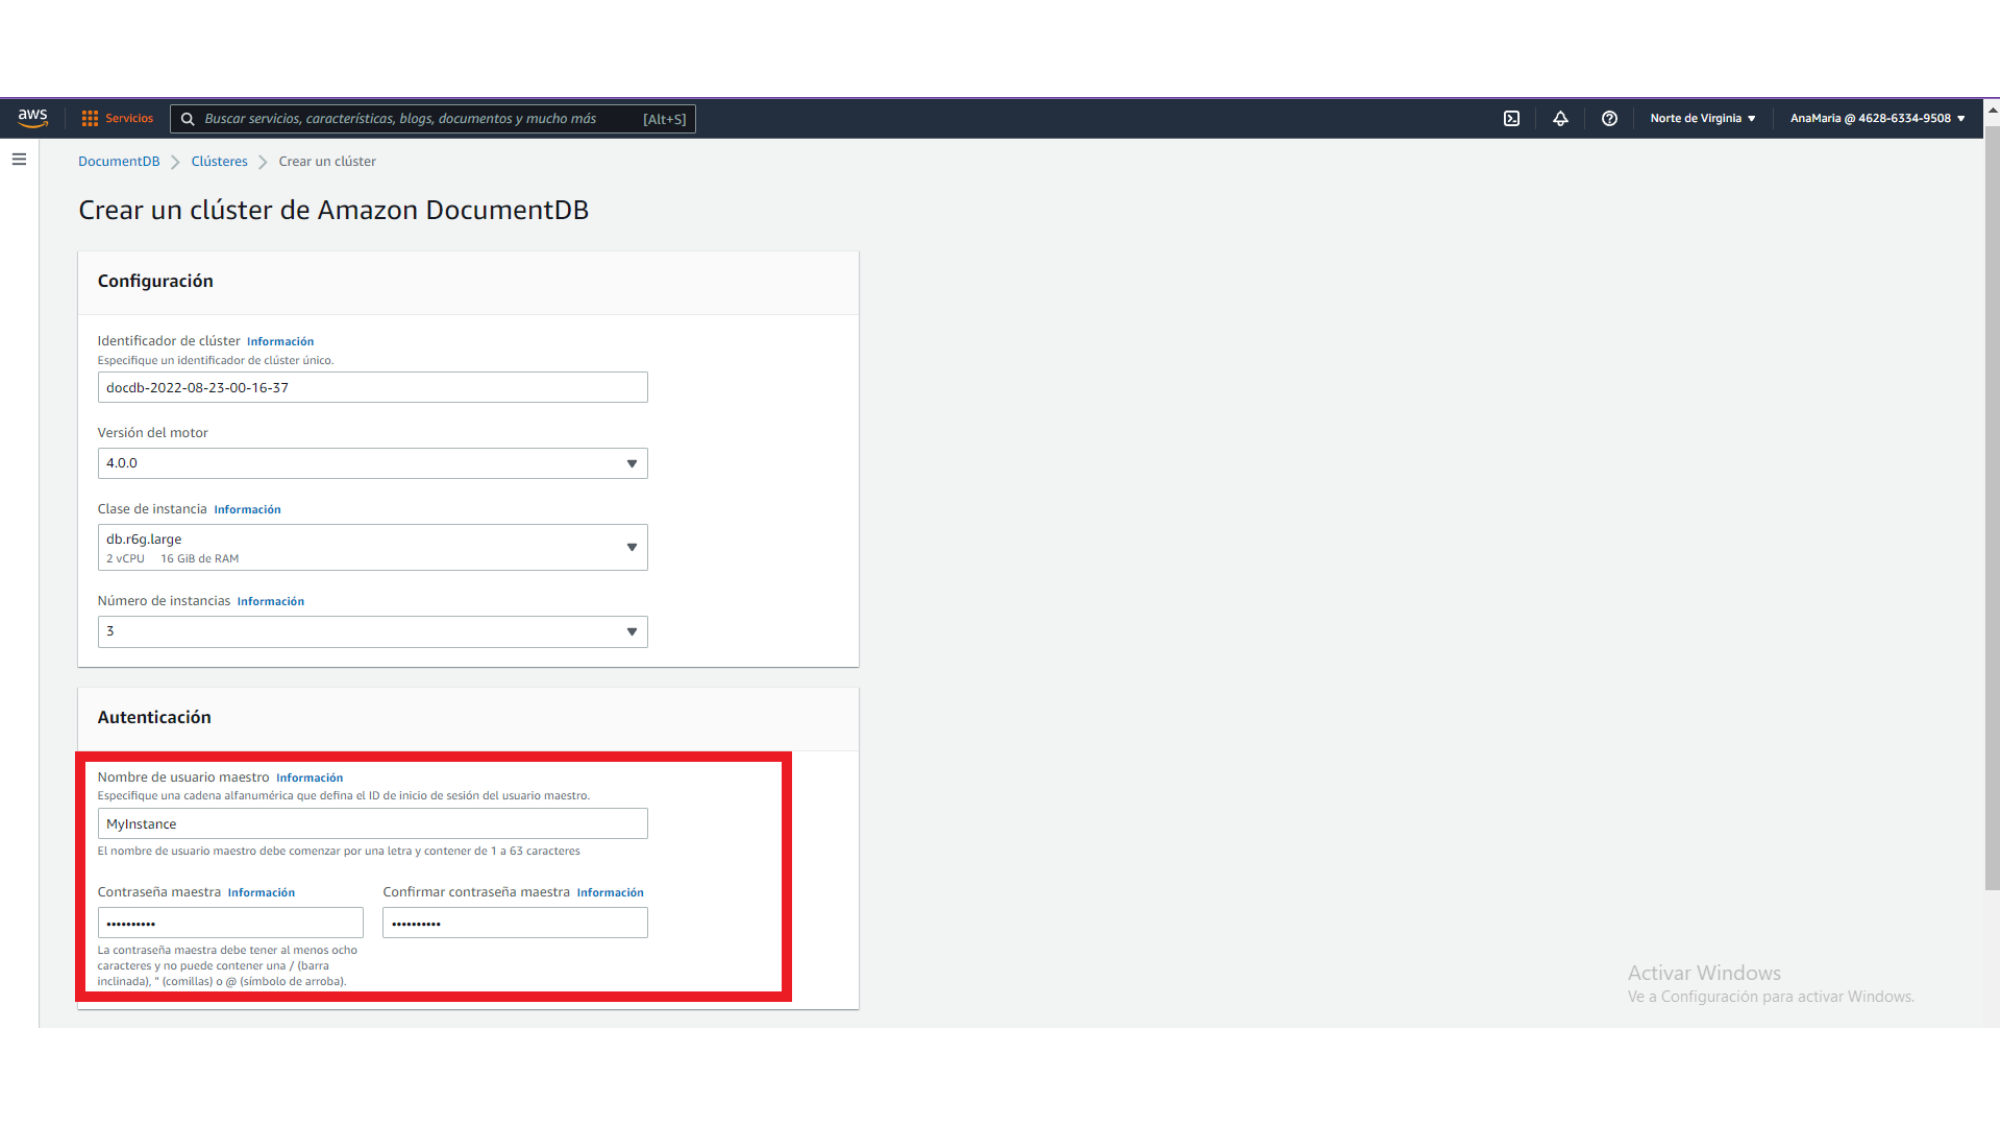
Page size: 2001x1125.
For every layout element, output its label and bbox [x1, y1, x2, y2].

picture [0, 97, 2000, 1028]
